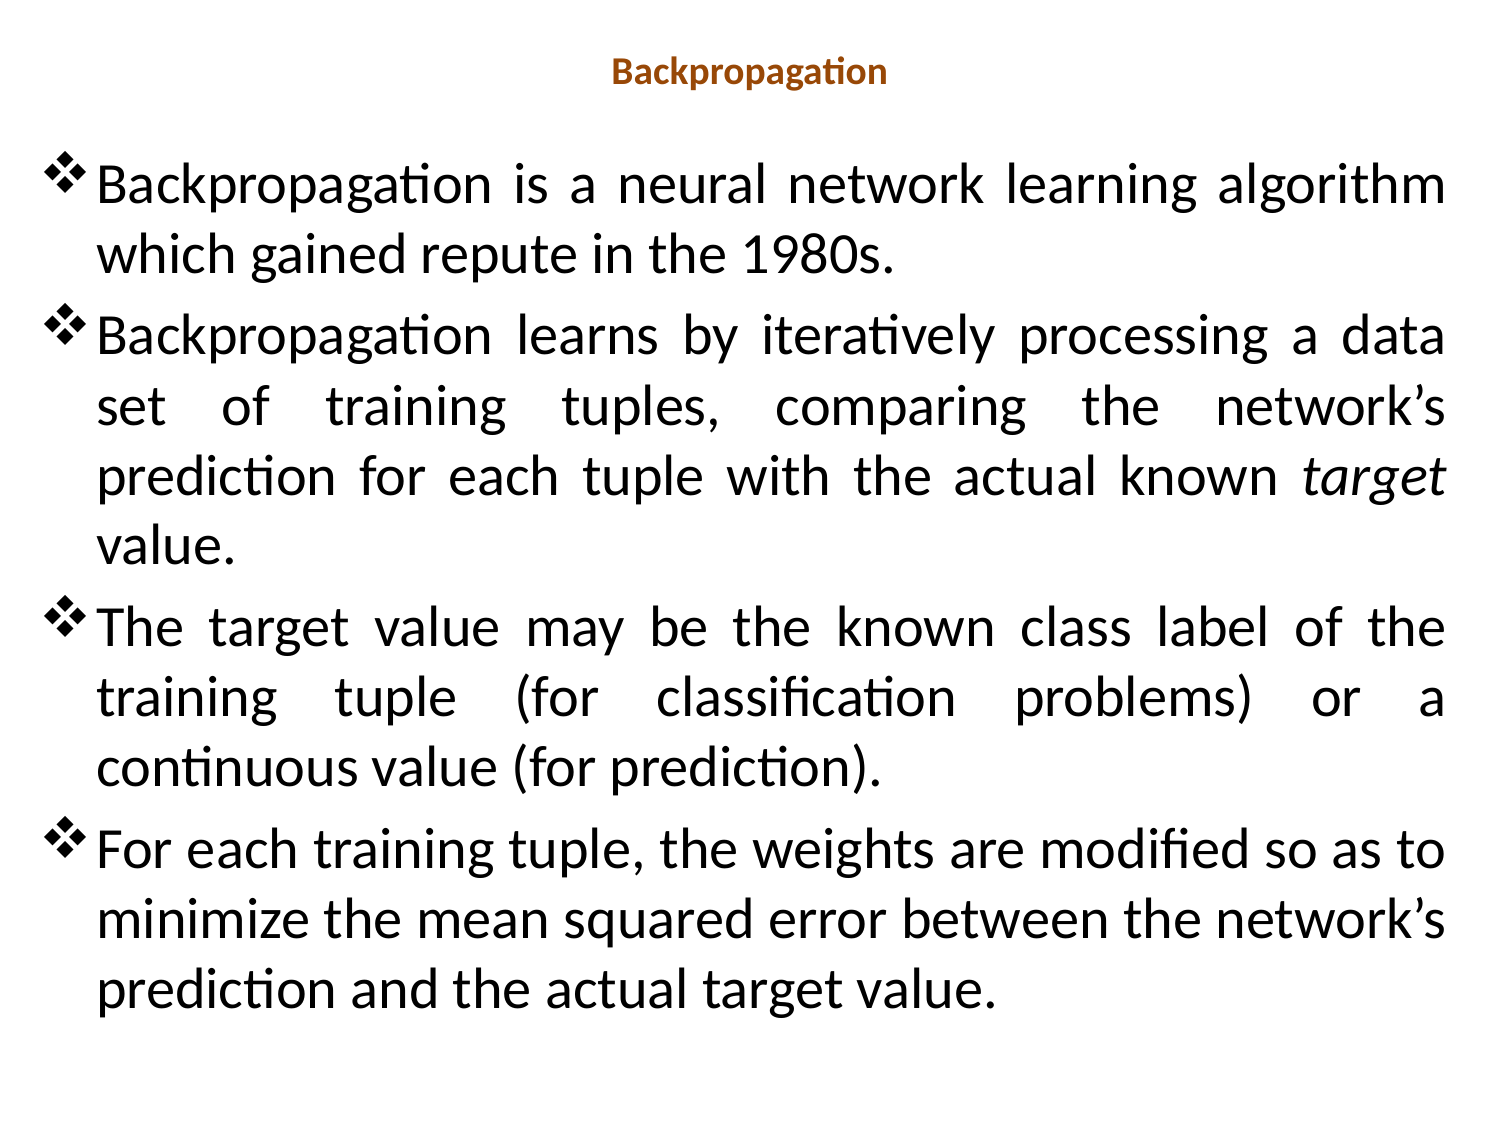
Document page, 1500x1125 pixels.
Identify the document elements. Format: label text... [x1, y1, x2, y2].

list Backpropagation is a neural network learning algorithm which gained repute in the 1980s. Backpropagation learns by iteratively processing a data set of training tuples, comparing the network’s prediction for each tuple with the actual known target value. The target value may be the known class label of the training tuple (for classification problems) or a continuous value (for prediction). For each training tuple, the weights are modified so as to minimize the mean squared error between the network’s prediction and the actual target value. [24, 137, 1463, 1100]
title Backpropagation [75, 37, 1425, 100]
